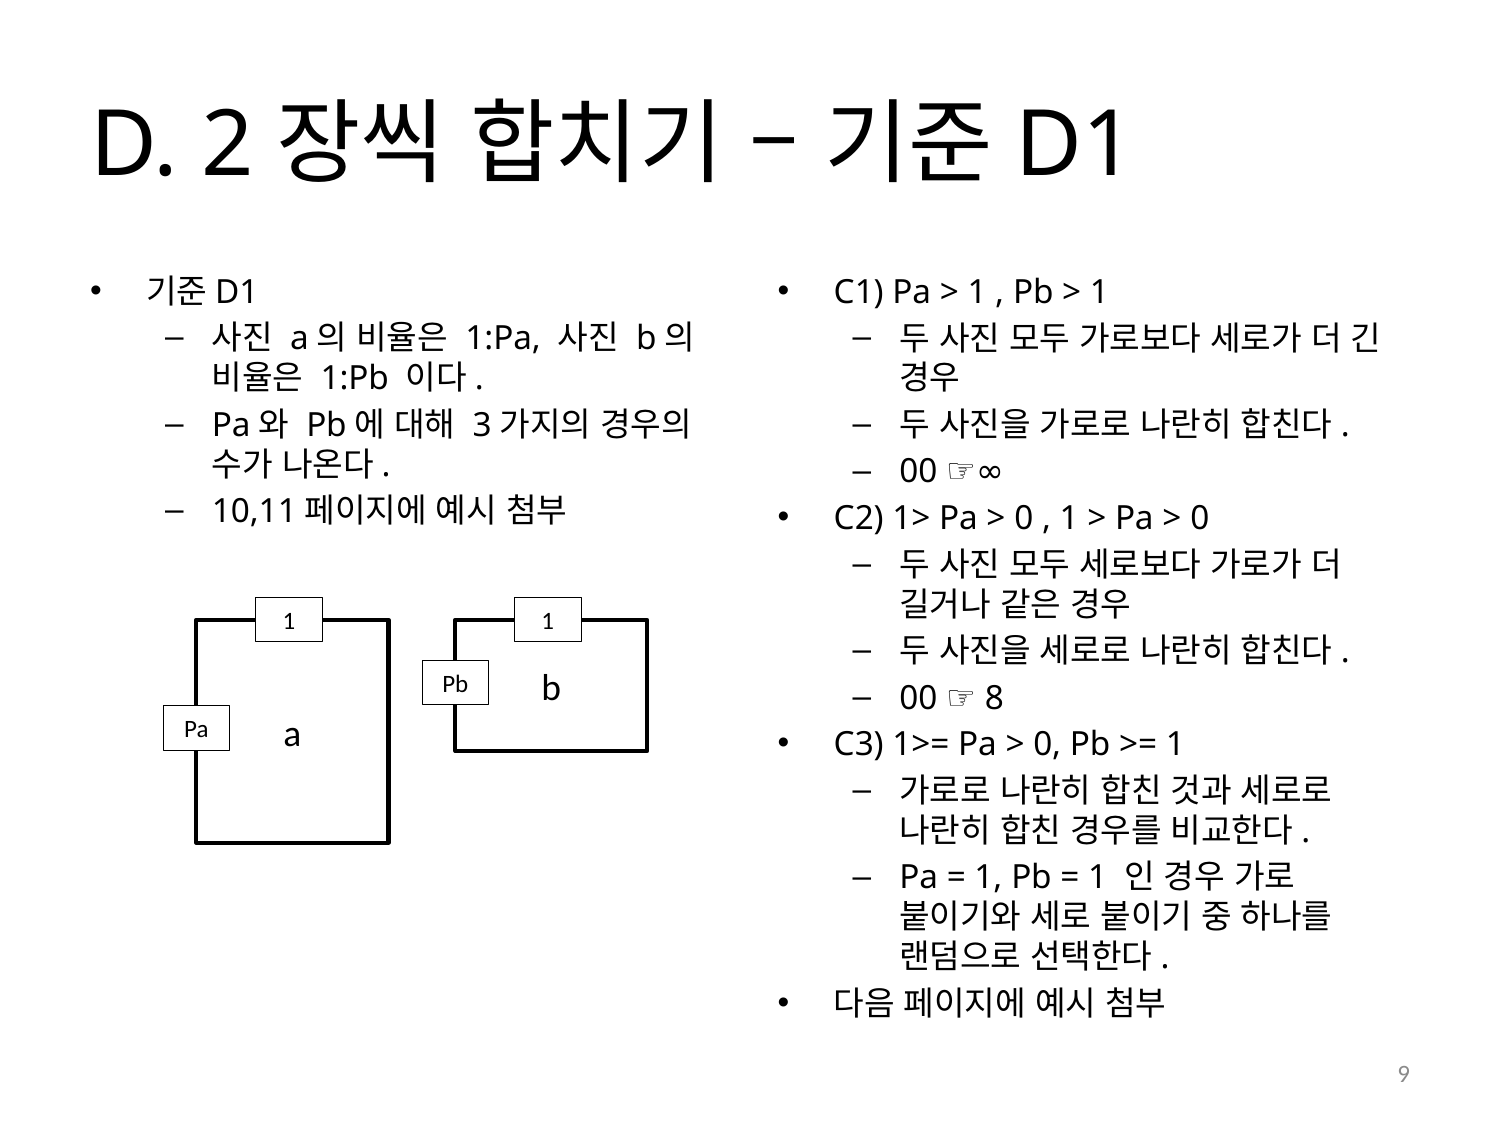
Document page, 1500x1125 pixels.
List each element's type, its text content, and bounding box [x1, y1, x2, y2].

text_box 1 [253, 595, 324, 644]
list 기준D1 사진 a의 비율은 1:Pa, 사진 b의 비율은 1:Pb 이다. Pa와 Pb에 대해 3가지의 경우의 수가 나온다. 10,11페이지에 예시 첨부 [75, 262, 738, 659]
text_box 1 [512, 595, 583, 644]
slide_number 9 [1074, 1042, 1425, 1103]
text_box Pa [161, 703, 232, 752]
text_box a [194, 618, 391, 845]
list C1) Pa > 1 , Pb > 1 두 사진 모두 가로보다 세로가 더 긴 경우 두 사진을 가로로 나란히 합친다. 00 ☞∞ C2) 1> Pa > 0 , 1 > Pa > 0 두 사진 모두 세로보다 가로가 더 길거나 같은 경우 두 사진을 세로로 나란히 합친다. 00 ☞ 8 C3) 1>= Pa > 0, Pb >= 1 가로로 나란히 합친 것과 세로로 나란히 합친 경우를 비교한다. Pa = 1, Pb = 1 인 경우 가로 붙이기와 세로 붙이기 중 하나를 랜덤으로 선택한다. 다음 페이지에 예시 첨부 [762, 262, 1425, 1103]
text_box Pb [420, 658, 491, 707]
text_box b [453, 618, 649, 753]
title D. 2장씩 합치기 – 기준D1 [75, 45, 1425, 233]
